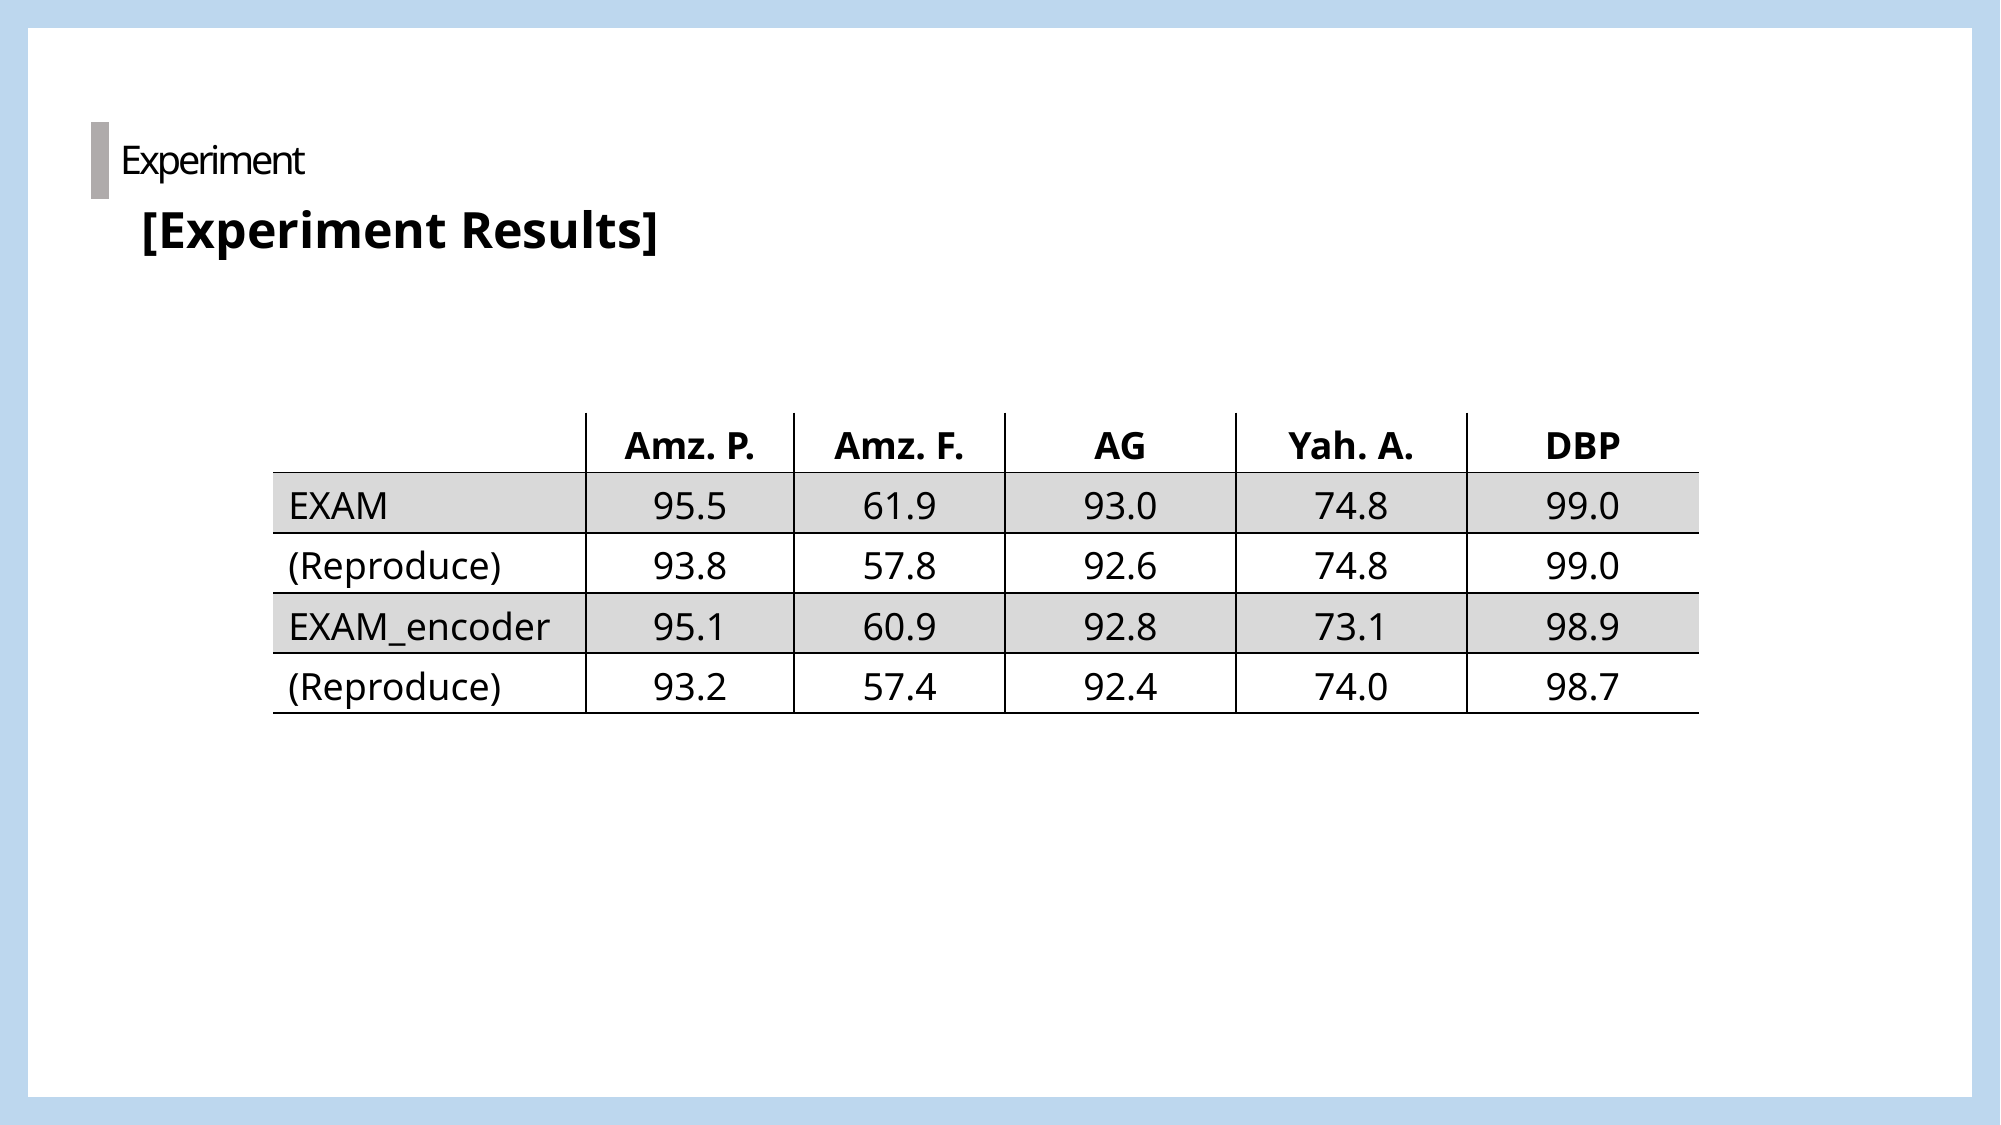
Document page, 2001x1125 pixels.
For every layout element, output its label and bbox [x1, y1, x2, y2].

text_box [0, 0, 2000, 1125]
